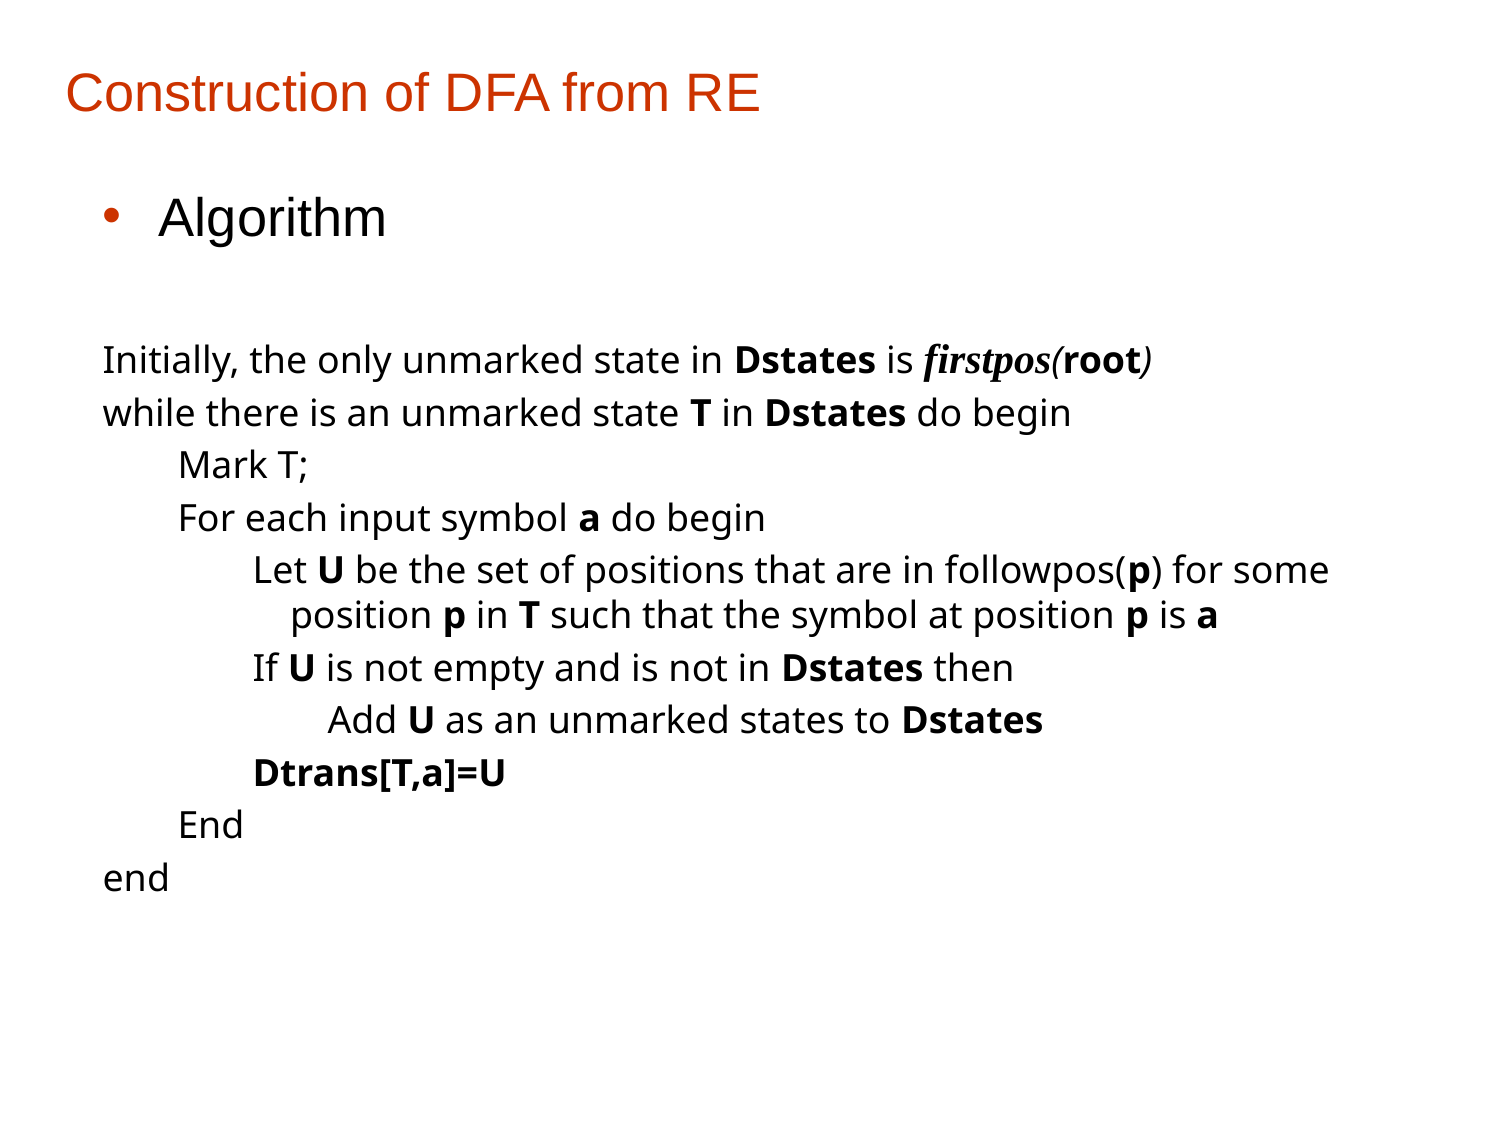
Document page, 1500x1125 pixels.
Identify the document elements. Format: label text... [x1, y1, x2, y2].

title Construction of DFA from RE [50, 37, 1460, 143]
list Algorithm Initially, the only unmarked state in Dstates is firstpos(root) while there is an unmarked state T in Dstates do begin Mark T; For each input symbol a do begin Let U be the set of positions that are in followpos(p) for some position p in T such that the symbol at position p is a If U is not empty and is not in Dstates then Add U as an unmarked states to Dstates Dtrans[T,a]=U End end [87, 174, 1475, 1100]
